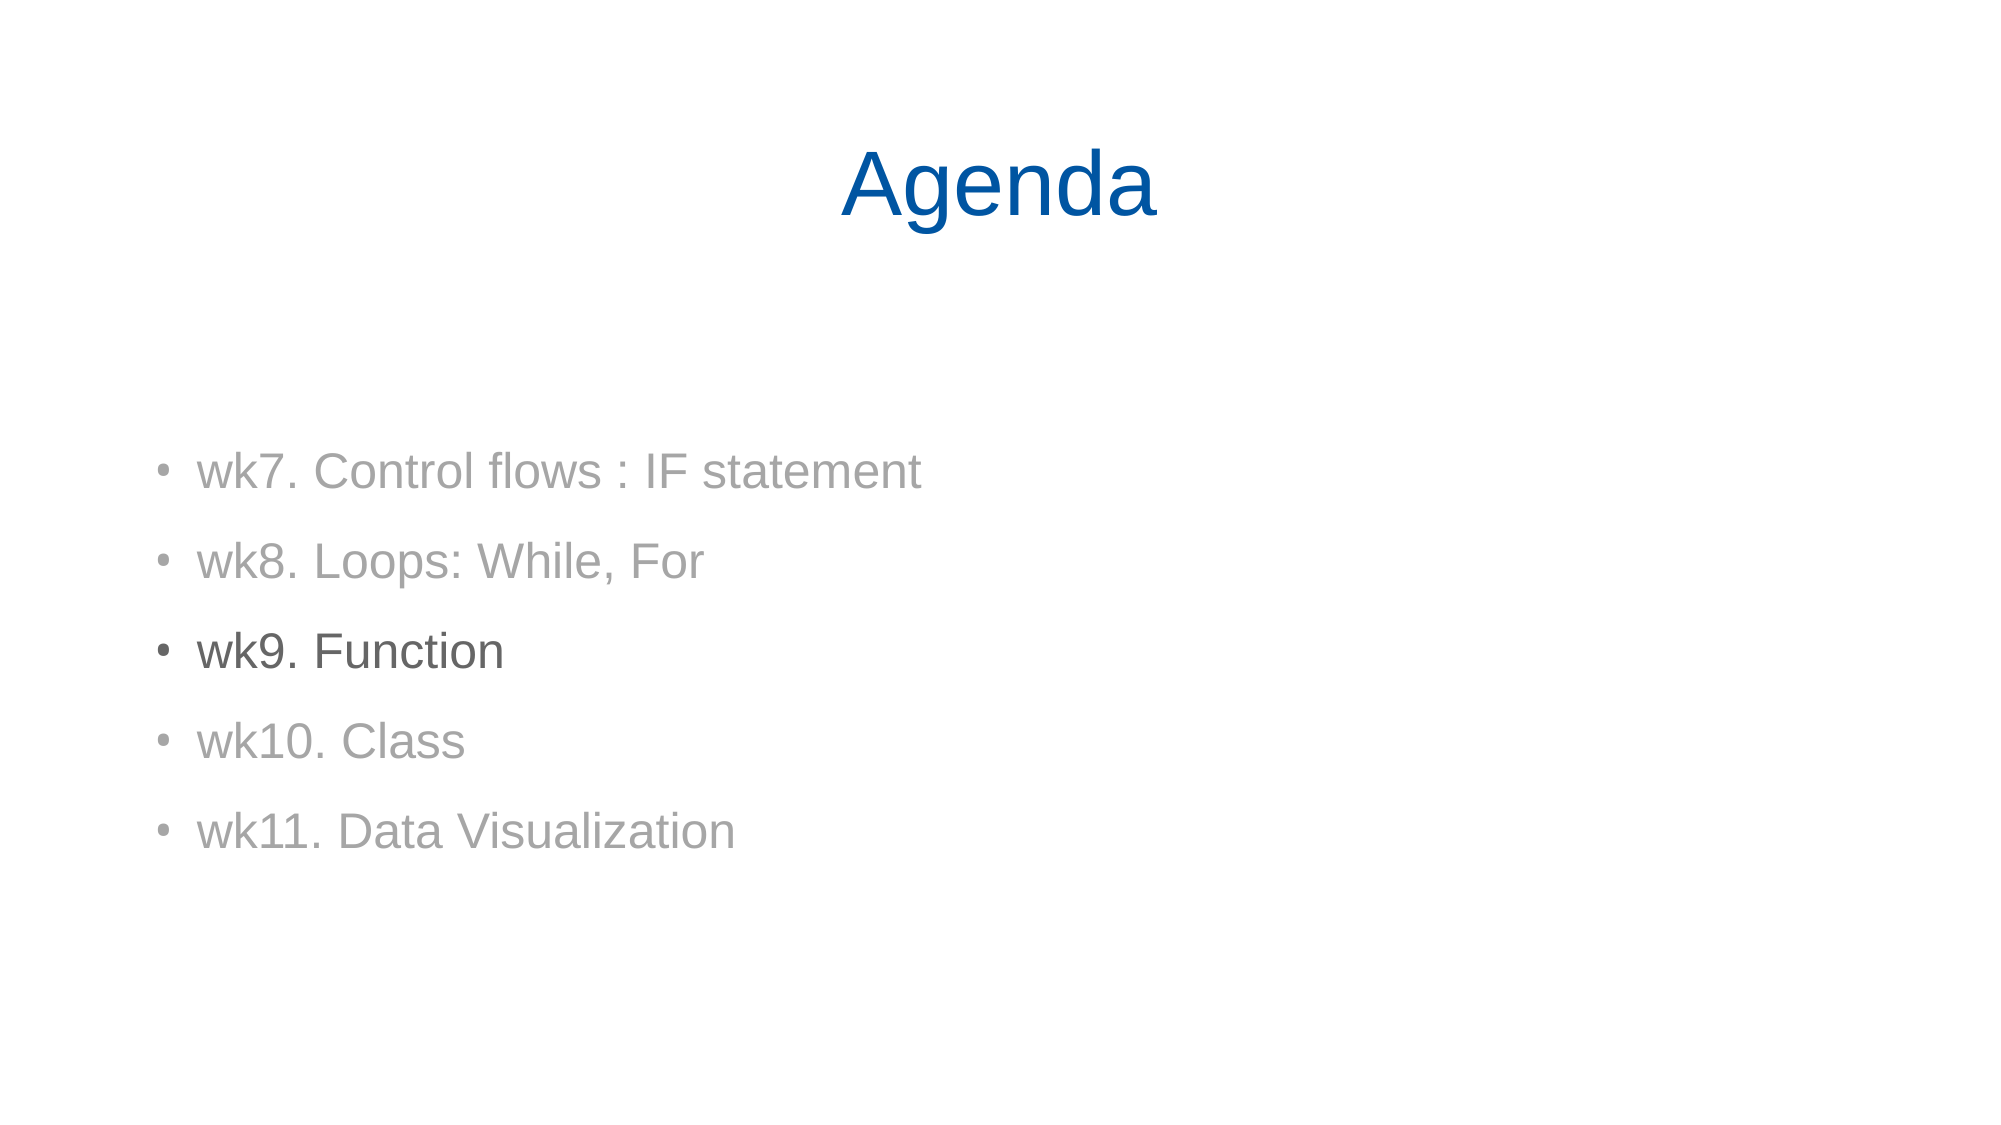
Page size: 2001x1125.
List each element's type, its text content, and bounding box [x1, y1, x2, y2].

title Agenda [99, 94, 1900, 262]
list wk7. Control flows : IF statement wk8. Loops: While, For wk9. Function wk10. Class wk11. Data Visualization [99, 262, 1900, 1005]
